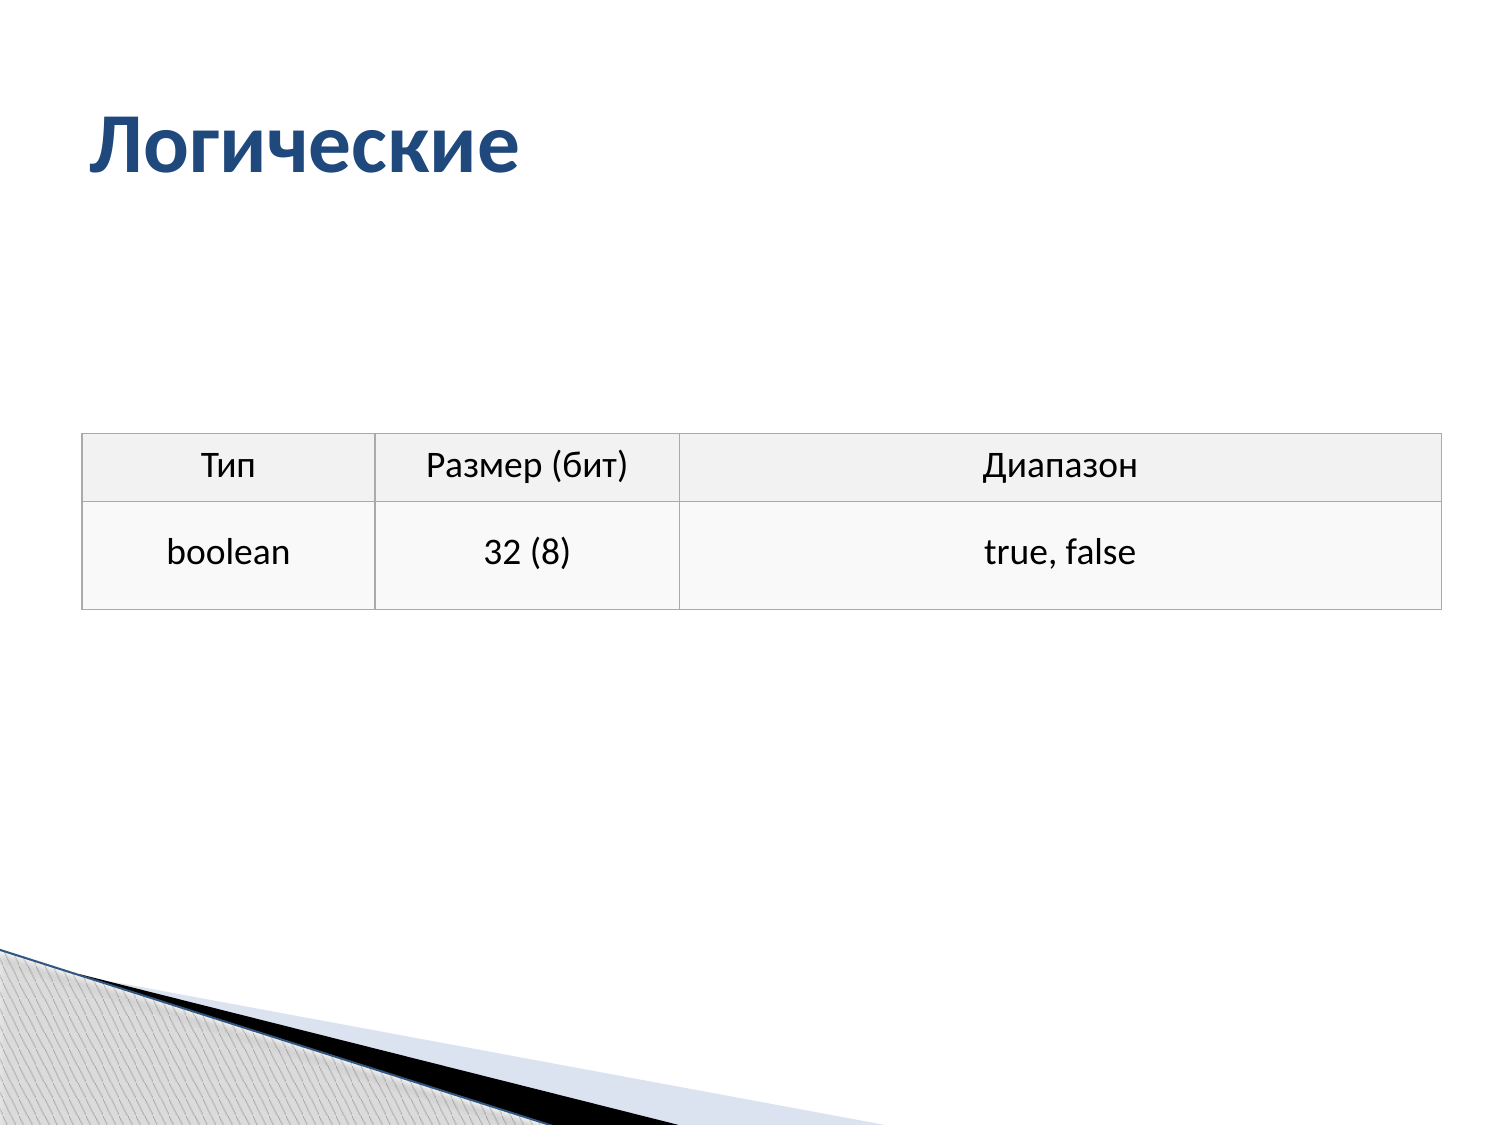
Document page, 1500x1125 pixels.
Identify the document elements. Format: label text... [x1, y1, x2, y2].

table_cell boolean [83, 502, 374, 609]
table_header Диапазон [680, 434, 1441, 501]
table_cell 32 (8) [376, 502, 679, 609]
table_header Размер (бит) [376, 434, 679, 501]
table_header Тип [83, 434, 374, 501]
table_cell true, false [680, 502, 1441, 609]
title Логические [75, 45, 1425, 233]
